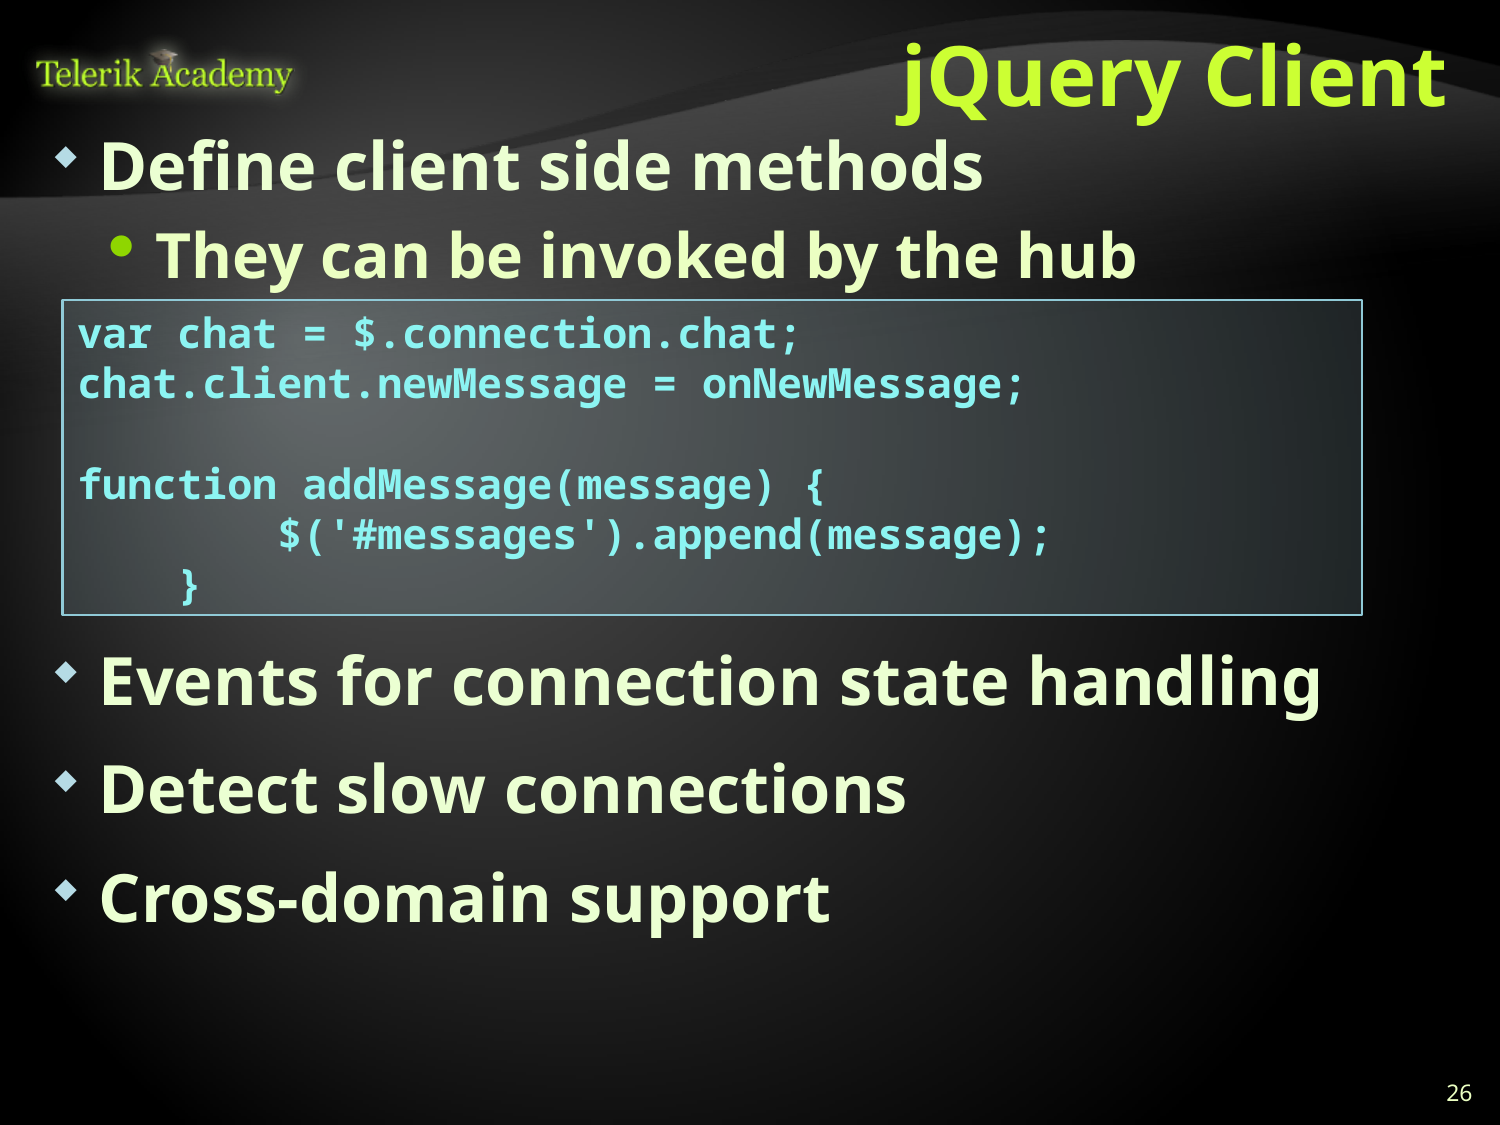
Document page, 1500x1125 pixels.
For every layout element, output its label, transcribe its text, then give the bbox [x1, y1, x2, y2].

picture [0, 0, 1500, 1125]
title jQuery Client [300, 12, 1463, 112]
slide_number 26 [1412, 1074, 1488, 1113]
list Define client side methods They can be invoked by the hub Events for connection state handling Detect slow connections Cross-domain support [37, 112, 1463, 1063]
text_box var chat = $.connection.chat; chat.client.newMessage = onNewMessage; function addMessage(message) { $('#messages').append(message); } [62, 299, 1363, 615]
